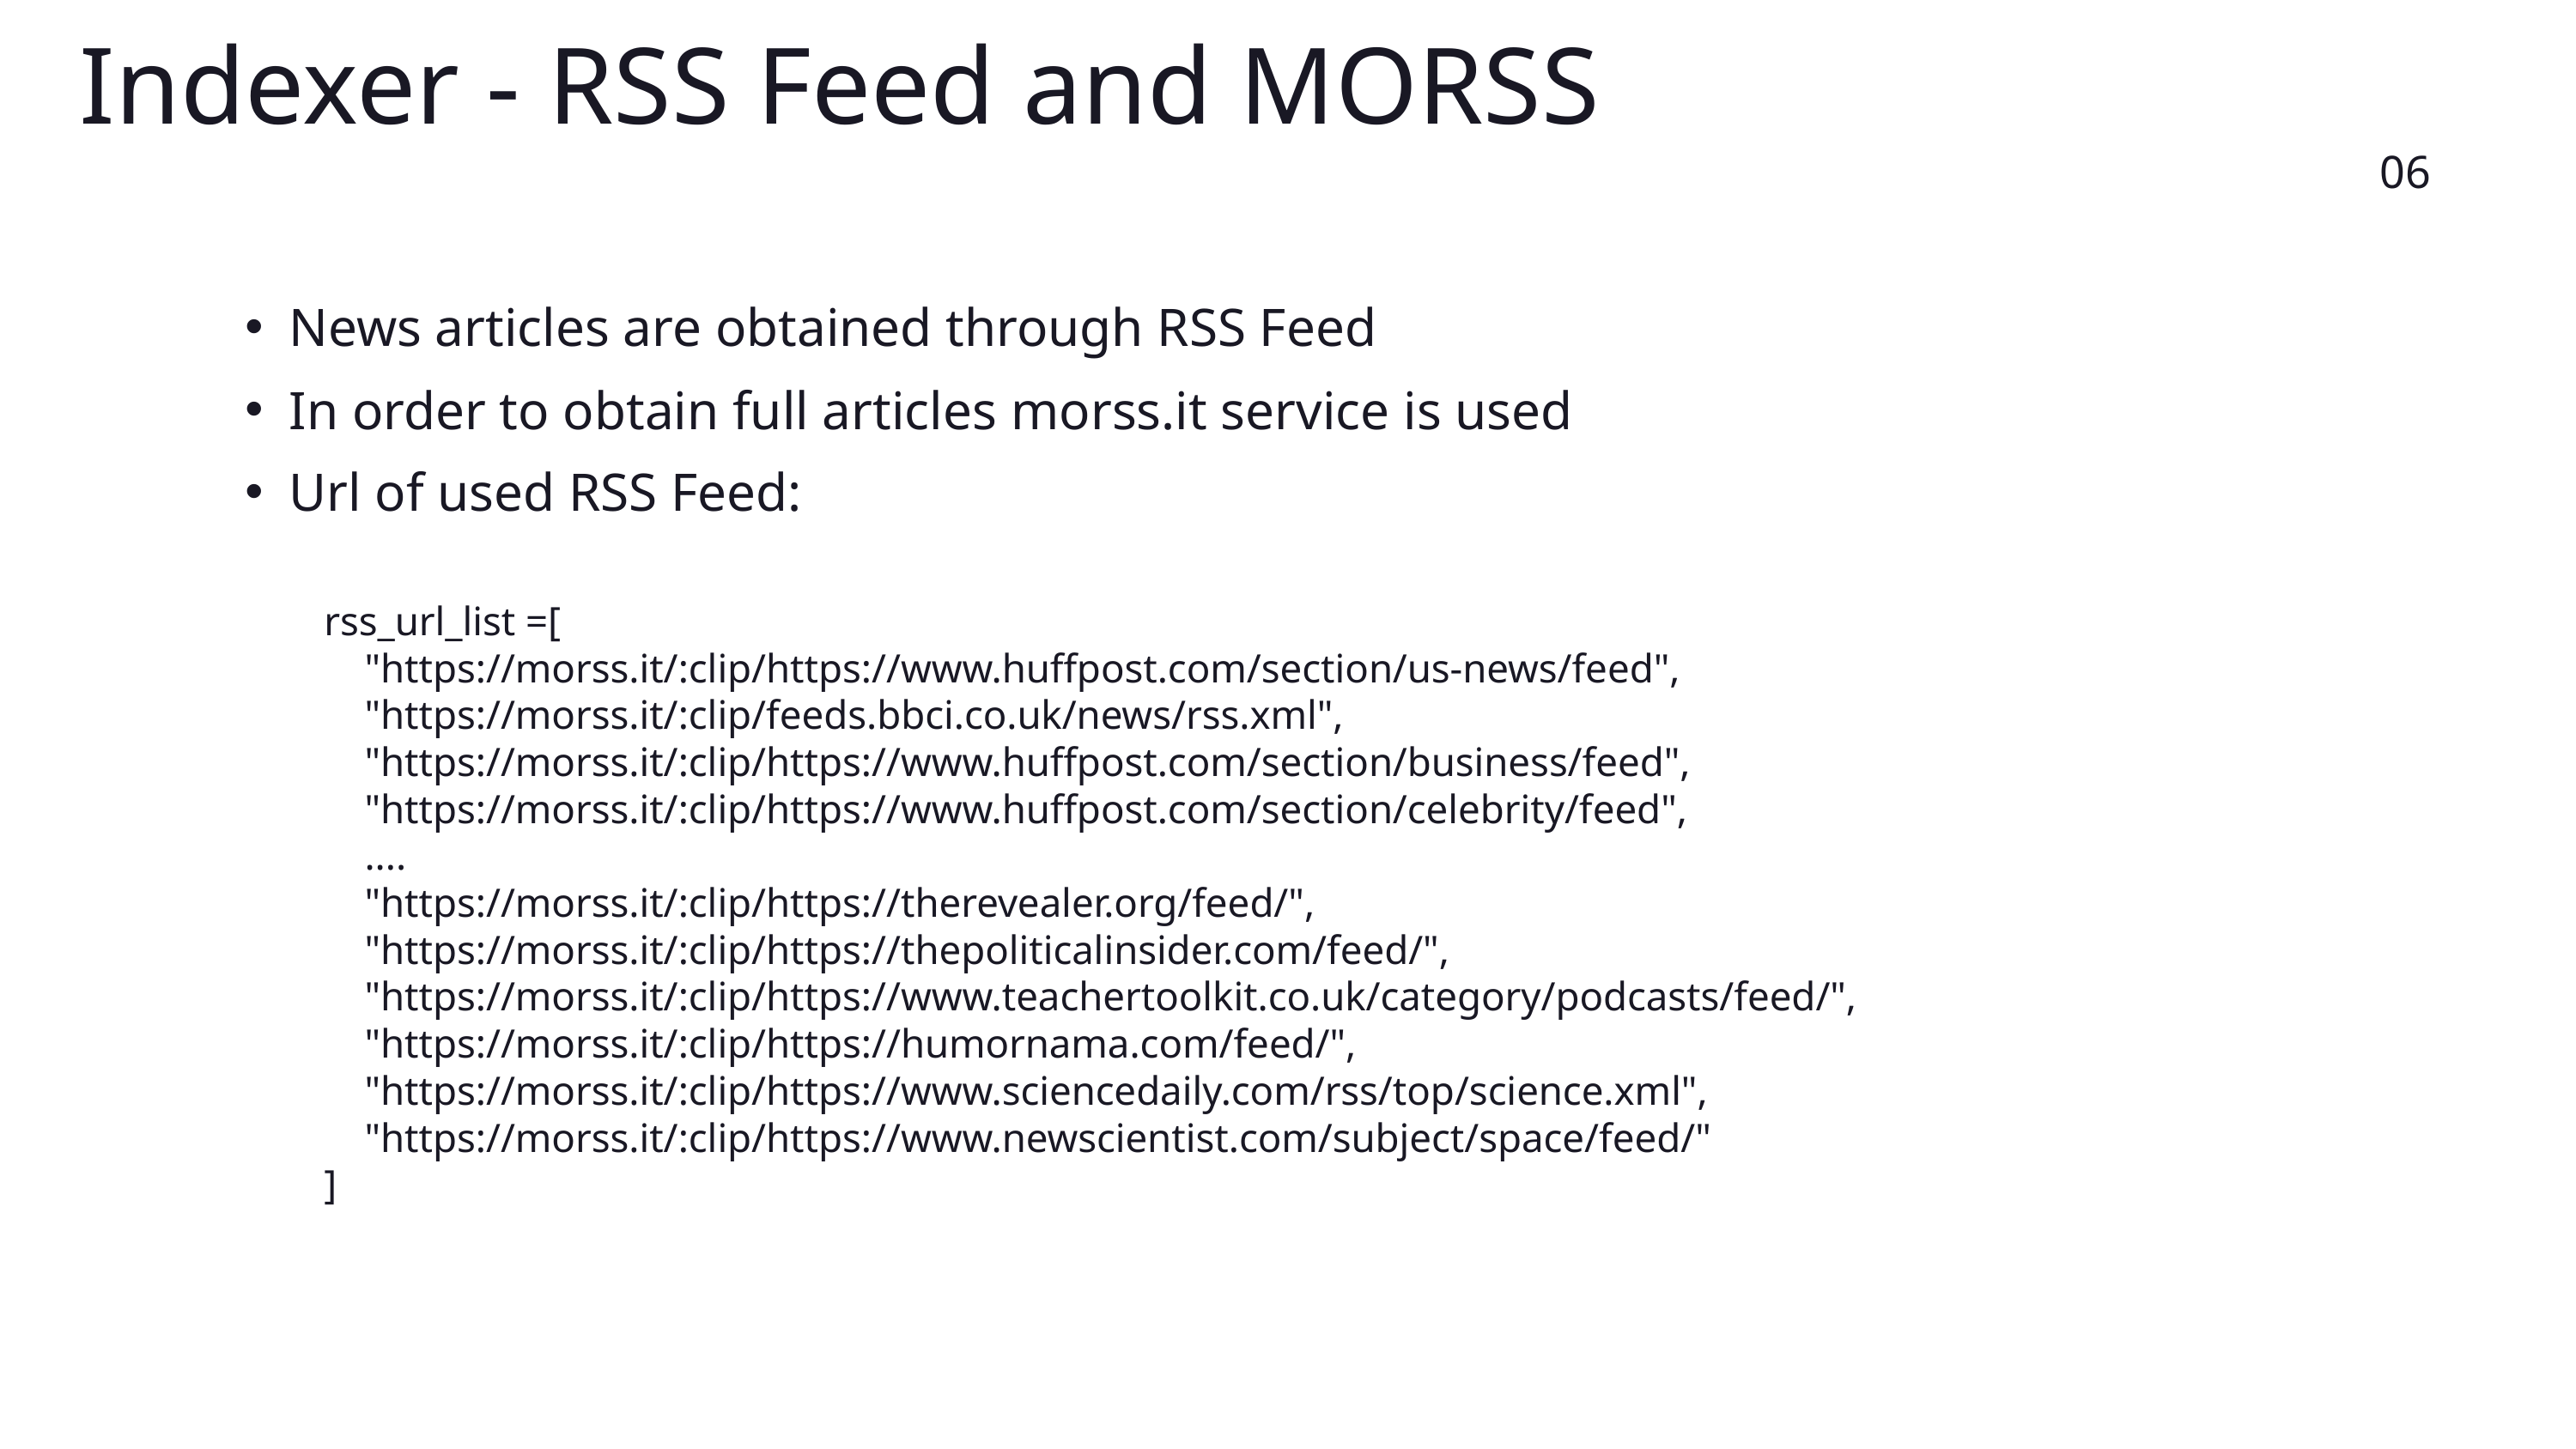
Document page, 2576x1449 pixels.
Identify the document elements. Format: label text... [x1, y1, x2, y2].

text_box Indexer - RSS Feed and MORSS [79, 18, 1667, 146]
text_box 06 [2251, 143, 2432, 197]
text_box News articles are obtained through RSS Feed In order to obtain full articles morss.it service is used Url of used RSS Feed: [201, 275, 2252, 604]
text_box rss_url_list =[ "https://morss.it/:clip/https://www.huffpost.com/section/us-news/feed", "https://morss.it/:clip/feeds.bbci.co.uk/news/rss.xml", "https://morss.it/:clip/https://www.huffpost.com/section/business/feed", "https://morss.it/:clip/https://www.huffpost.com/section/celebrity/feed", .... "https://morss.it/:clip/https://therevealer.org/feed/", "https://morss.it/:clip/https://thepoliticalinsider.com/feed/", "https://morss.it/:clip/https://www.teachertoolkit.co.uk/category/podcasts/feed/", "https://morss.it/:clip/https://humornama.com/feed/", "https://morss.it/:clip/https://www.sciencedaily.com/rss/top/science.xml", "https://morss.it/:clip/https://www.newscientist.com/subject/space/feed/" ] [324, 596, 2092, 1207]
